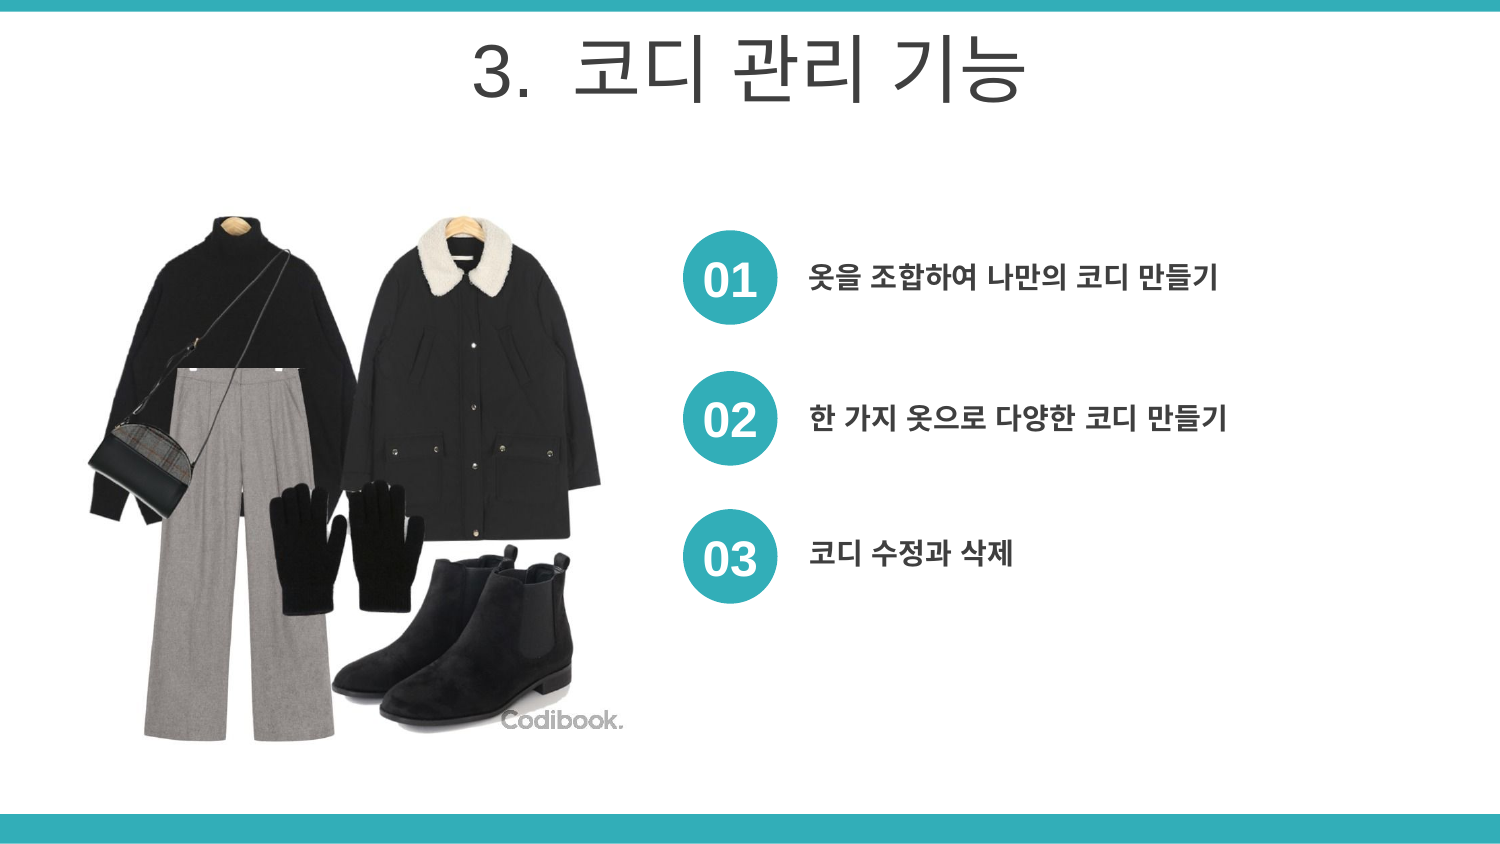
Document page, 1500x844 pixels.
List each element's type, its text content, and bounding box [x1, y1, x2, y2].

list 3. 코디 관리 기능 [0, 20, 1500, 115]
text_box [702, 509, 758, 518]
text_box [702, 371, 758, 380]
text_box 03 [677, 518, 784, 594]
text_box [793, 252, 1397, 309]
text_box [702, 230, 758, 239]
text_box [701, 456, 759, 466]
text_box 02 [677, 380, 784, 456]
text_box [701, 315, 760, 325]
picture [49, 163, 656, 769]
text_box 01 [677, 239, 784, 315]
text_box [701, 594, 759, 604]
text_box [793, 528, 1397, 621]
text_box 한 가지 옷으로 다양한 코디 만들기 [794, 393, 1397, 444]
